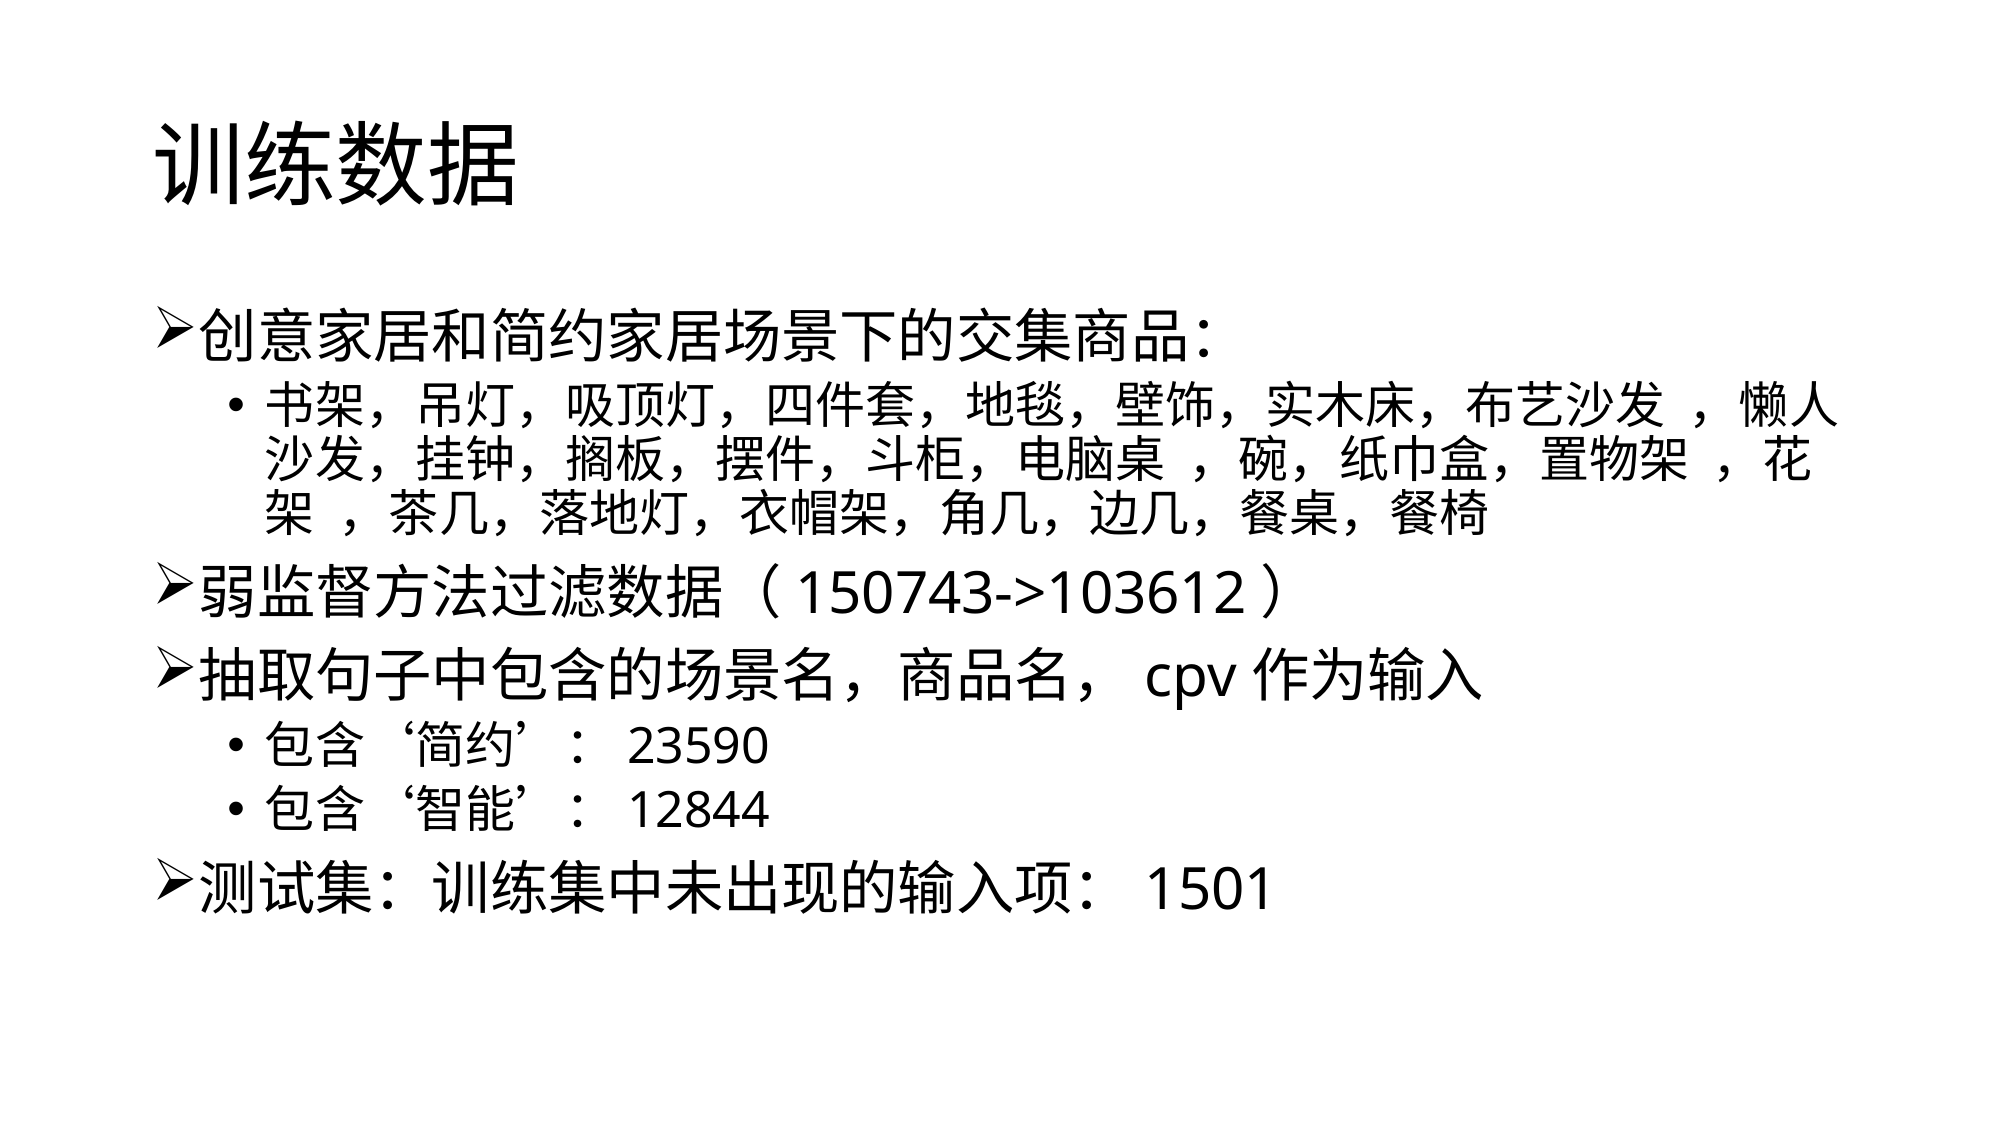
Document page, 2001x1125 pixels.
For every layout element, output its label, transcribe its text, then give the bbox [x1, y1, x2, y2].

title 训练数据 [137, 59, 1863, 278]
list 创意家居和简约家居场景下的交集商品： 书架，吊灯，吸顶灯，四件套，地毯，壁饰，实木床，布艺沙发，懒人沙发，挂钟，搁板，摆件，斗柜，电脑桌，碗，纸巾盒，置物架，花架，茶几，落地灯，衣帽架，角几，边几，餐桌，餐椅 弱监督方法过滤数据（150743->103612） 抽取句子中包含的场景名，商品名，cpv作为输入 包含‘简约’：23590 包含‘智能’：12844 测试集：训练集中未出现的输入项：1501 [137, 299, 1863, 1014]
